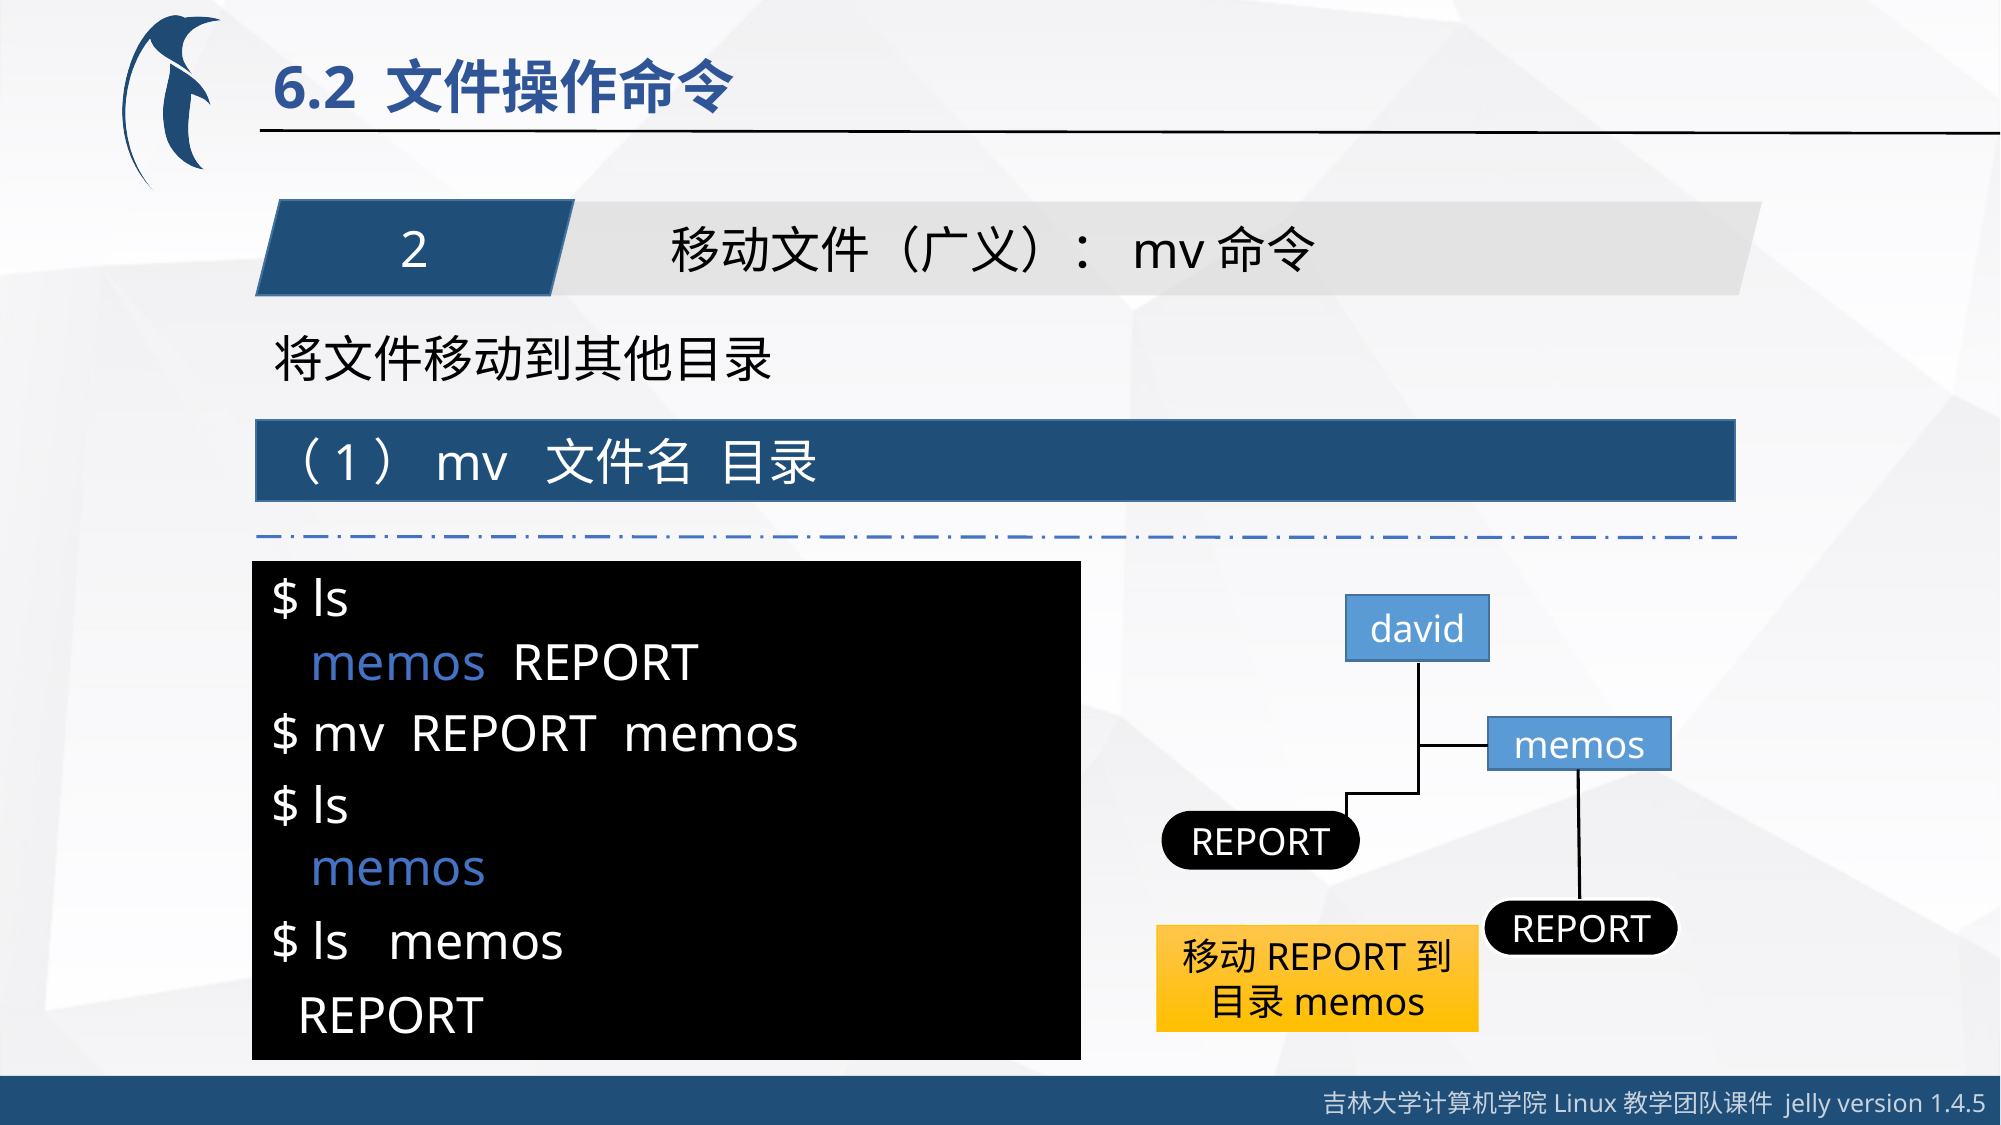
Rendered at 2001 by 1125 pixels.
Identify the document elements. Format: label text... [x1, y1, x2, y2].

text_box memos [1487, 716, 1672, 769]
text_box REPORT [256, 975, 1007, 1051]
text_box $ ls [256, 559, 1007, 622]
text_box memos [256, 828, 1007, 902]
text_box 移动文件（广义）：mv命令 [551, 200, 1764, 297]
text_box 2 [254, 199, 576, 297]
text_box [1411, 669, 1495, 739]
text_box 6.2 文件操作命令 [258, 42, 1091, 128]
text_box $ mv REPORT memos [256, 693, 1007, 765]
text_box （1）mv 文件名 目录 [255, 419, 1736, 502]
text_box [252, 561, 1081, 1060]
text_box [1335, 757, 1430, 830]
text_box $ ls [256, 765, 1007, 828]
text_box $ ls memos [256, 902, 1007, 975]
text_box david [1345, 594, 1490, 662]
picture [0, 0, 2001, 1075]
text_box 移动REPORT到目录memos [1156, 924, 1479, 1032]
text_box 将文件移动到其他目录 [258, 320, 838, 395]
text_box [1483, 769, 1680, 957]
text_box memos REPORT [256, 622, 1007, 693]
text_box REPORT [1161, 810, 1361, 870]
